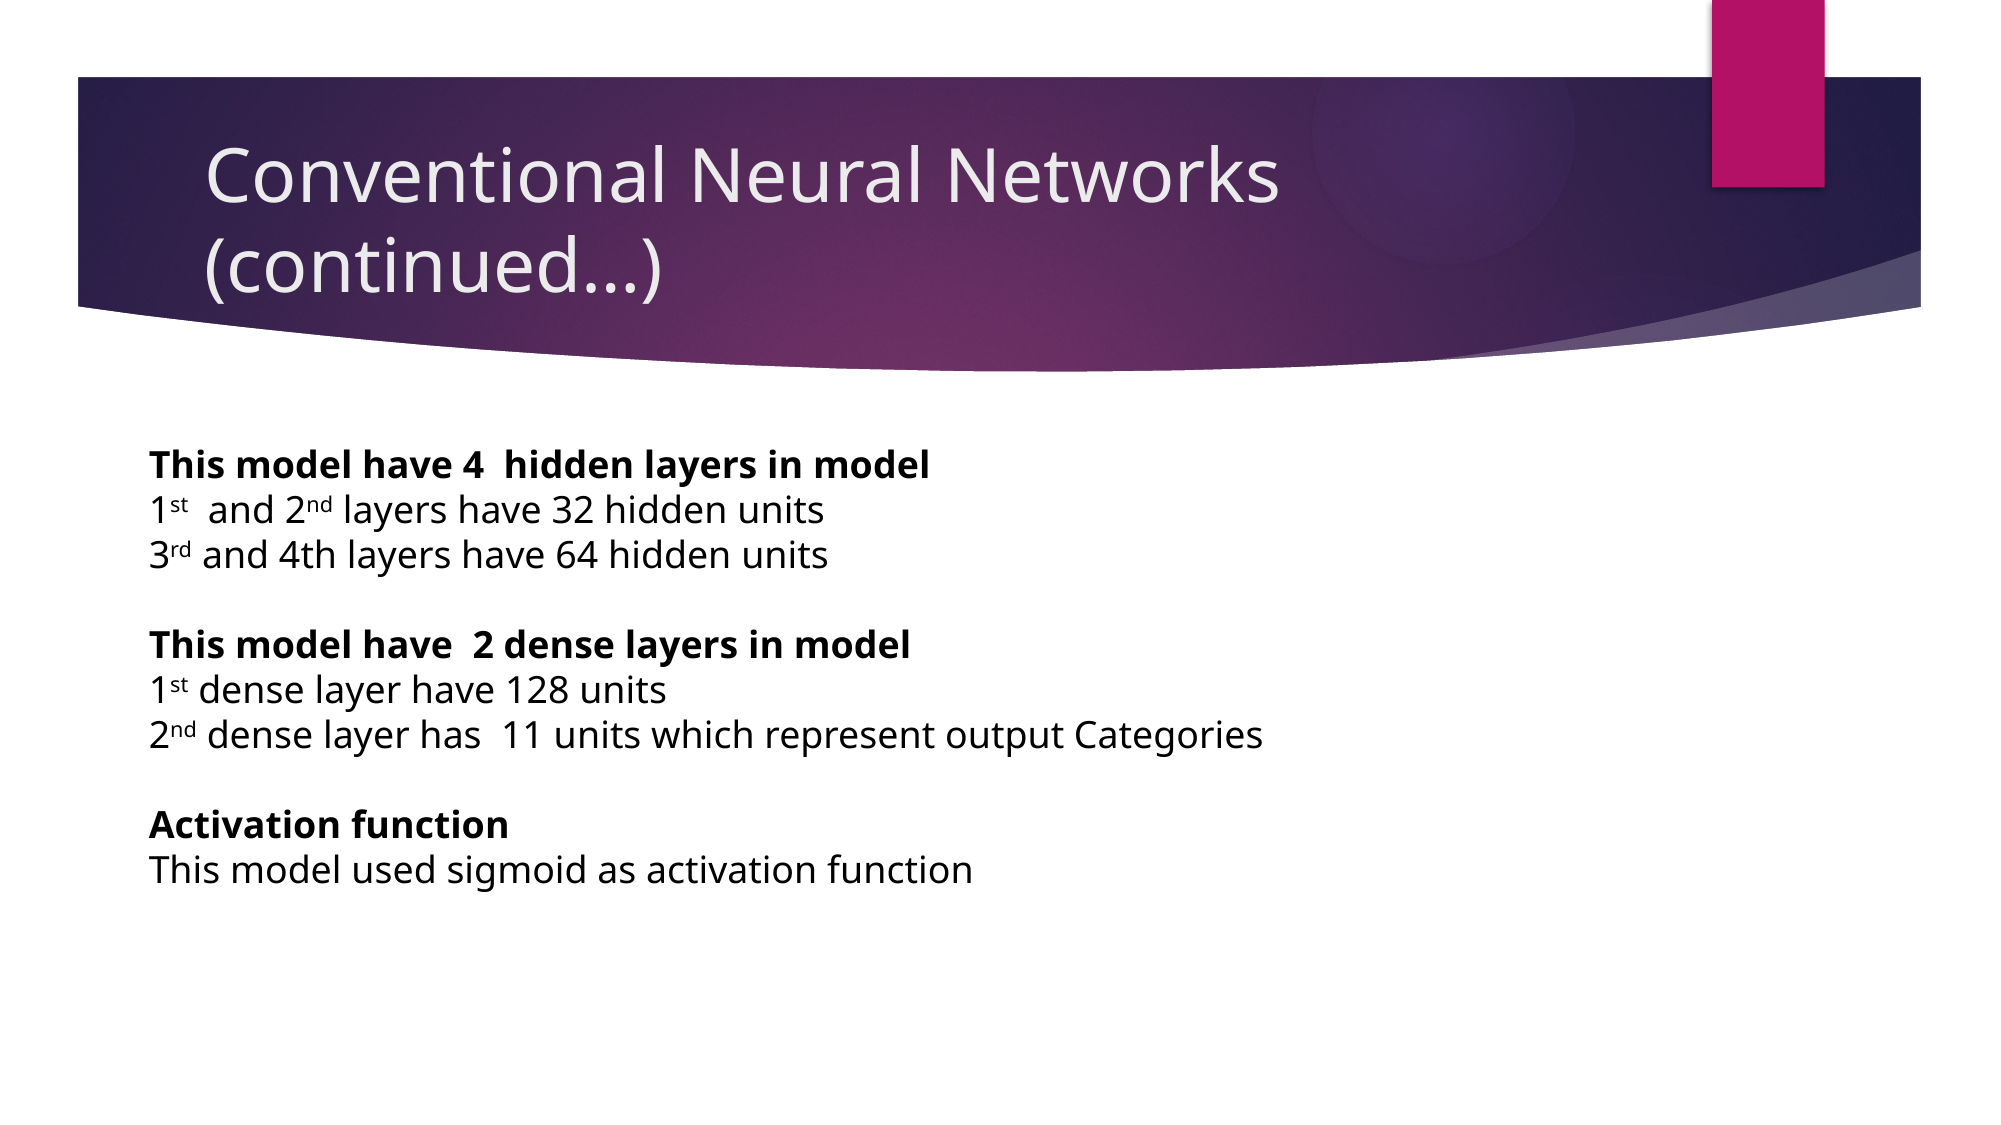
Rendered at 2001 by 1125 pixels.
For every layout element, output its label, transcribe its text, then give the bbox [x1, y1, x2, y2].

title Conventional Neural Networks (continued…) [189, 159, 1627, 276]
text_box This model have 4 hidden layers in model 1st and 2nd layers have 32 hidden units 3rd and 4th layers have 64 hidden units This model have 2 dense layers in model 1st dense layer have 128 units 2nd dense layer has 11 units which represent output Categories Activation function This model used sigmoid as activation function [133, 433, 1873, 1034]
